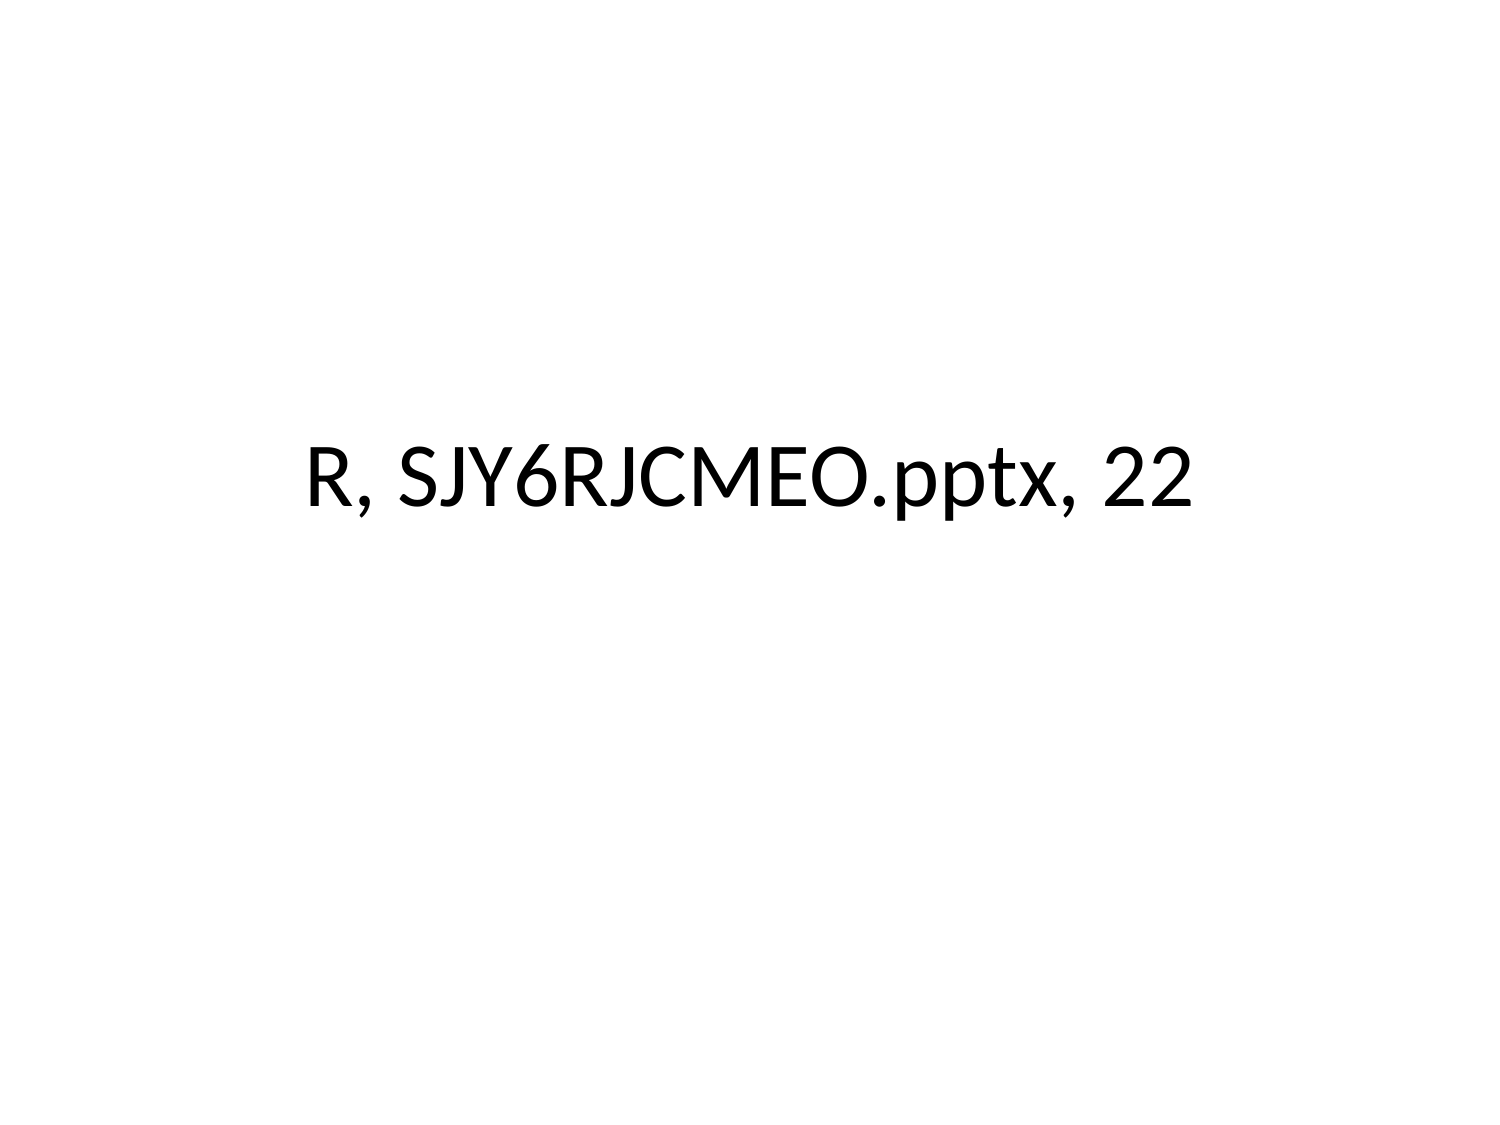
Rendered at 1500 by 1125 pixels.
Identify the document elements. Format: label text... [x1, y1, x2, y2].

title R, SJY6RJCMEO.pptx, 22 [112, 349, 1388, 591]
